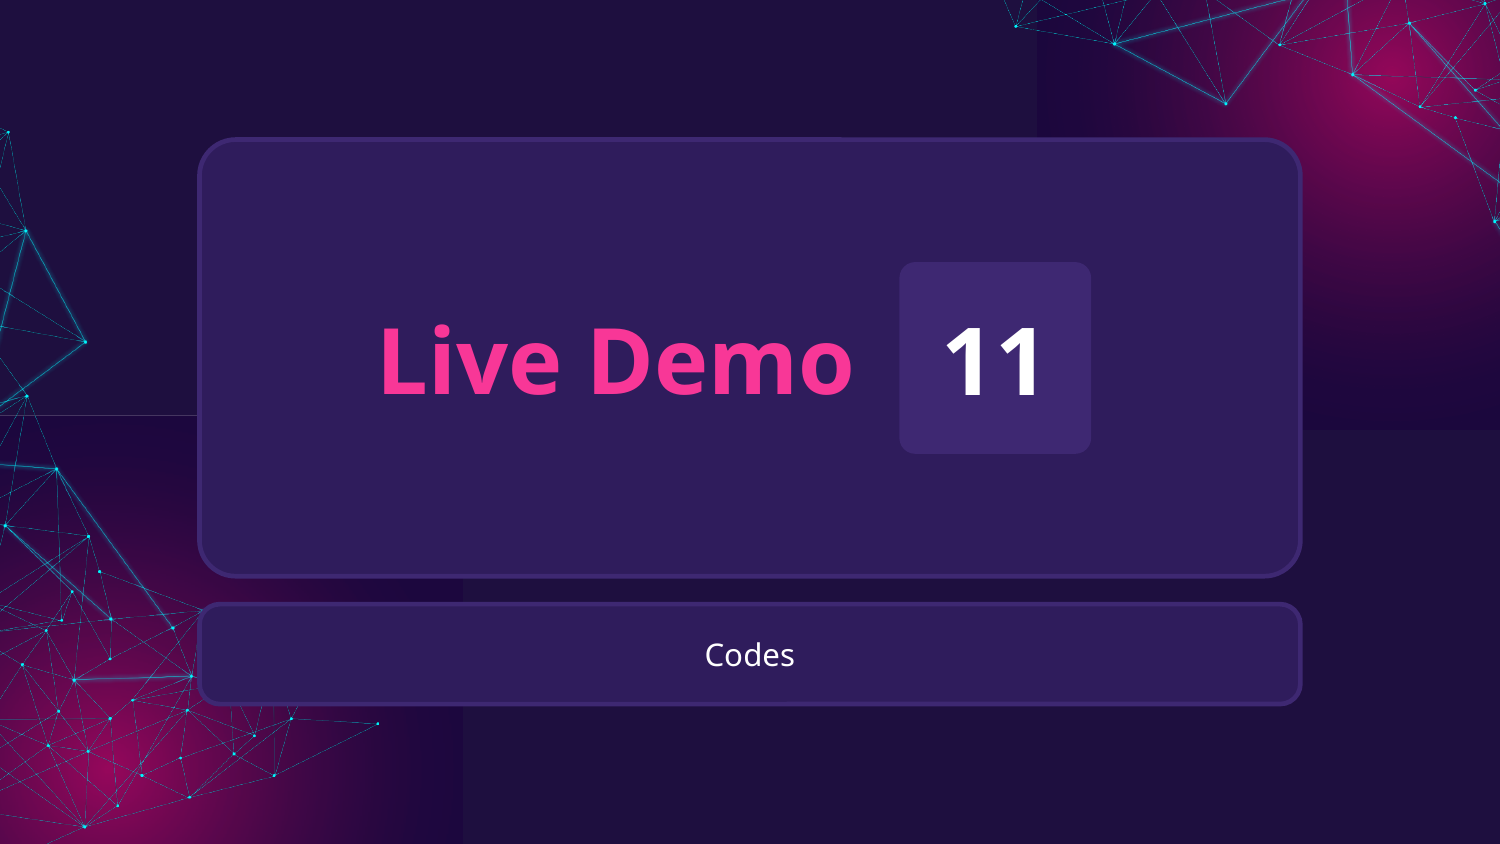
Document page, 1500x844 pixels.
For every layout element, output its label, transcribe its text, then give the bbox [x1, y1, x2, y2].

text_box [199, 604, 1301, 705]
text_box [199, 139, 1301, 577]
picture [0, 106, 463, 844]
text_box [899, 262, 1092, 454]
subtitle Codes [417, 624, 1083, 685]
title 11 [920, 282, 1071, 433]
title Live Demo [224, 240, 871, 476]
picture [989, 0, 1500, 430]
